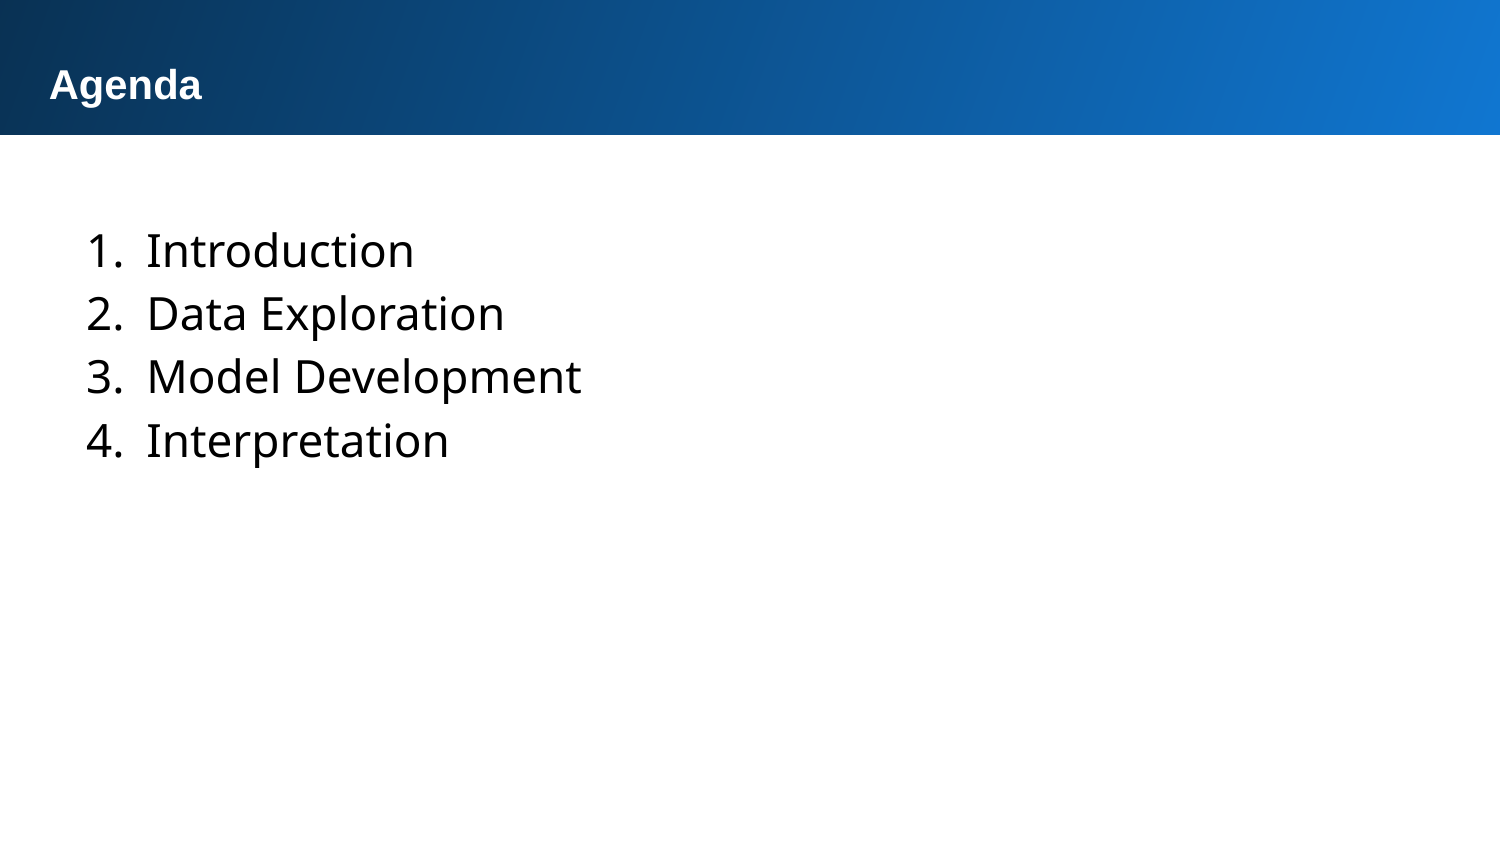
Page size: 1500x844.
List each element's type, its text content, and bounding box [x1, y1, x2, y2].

text_box Introduction Data Exploration Model Development Interpretation [56, 198, 952, 482]
text_box Agenda [33, 43, 1439, 124]
text_box [0, 0, 1500, 135]
